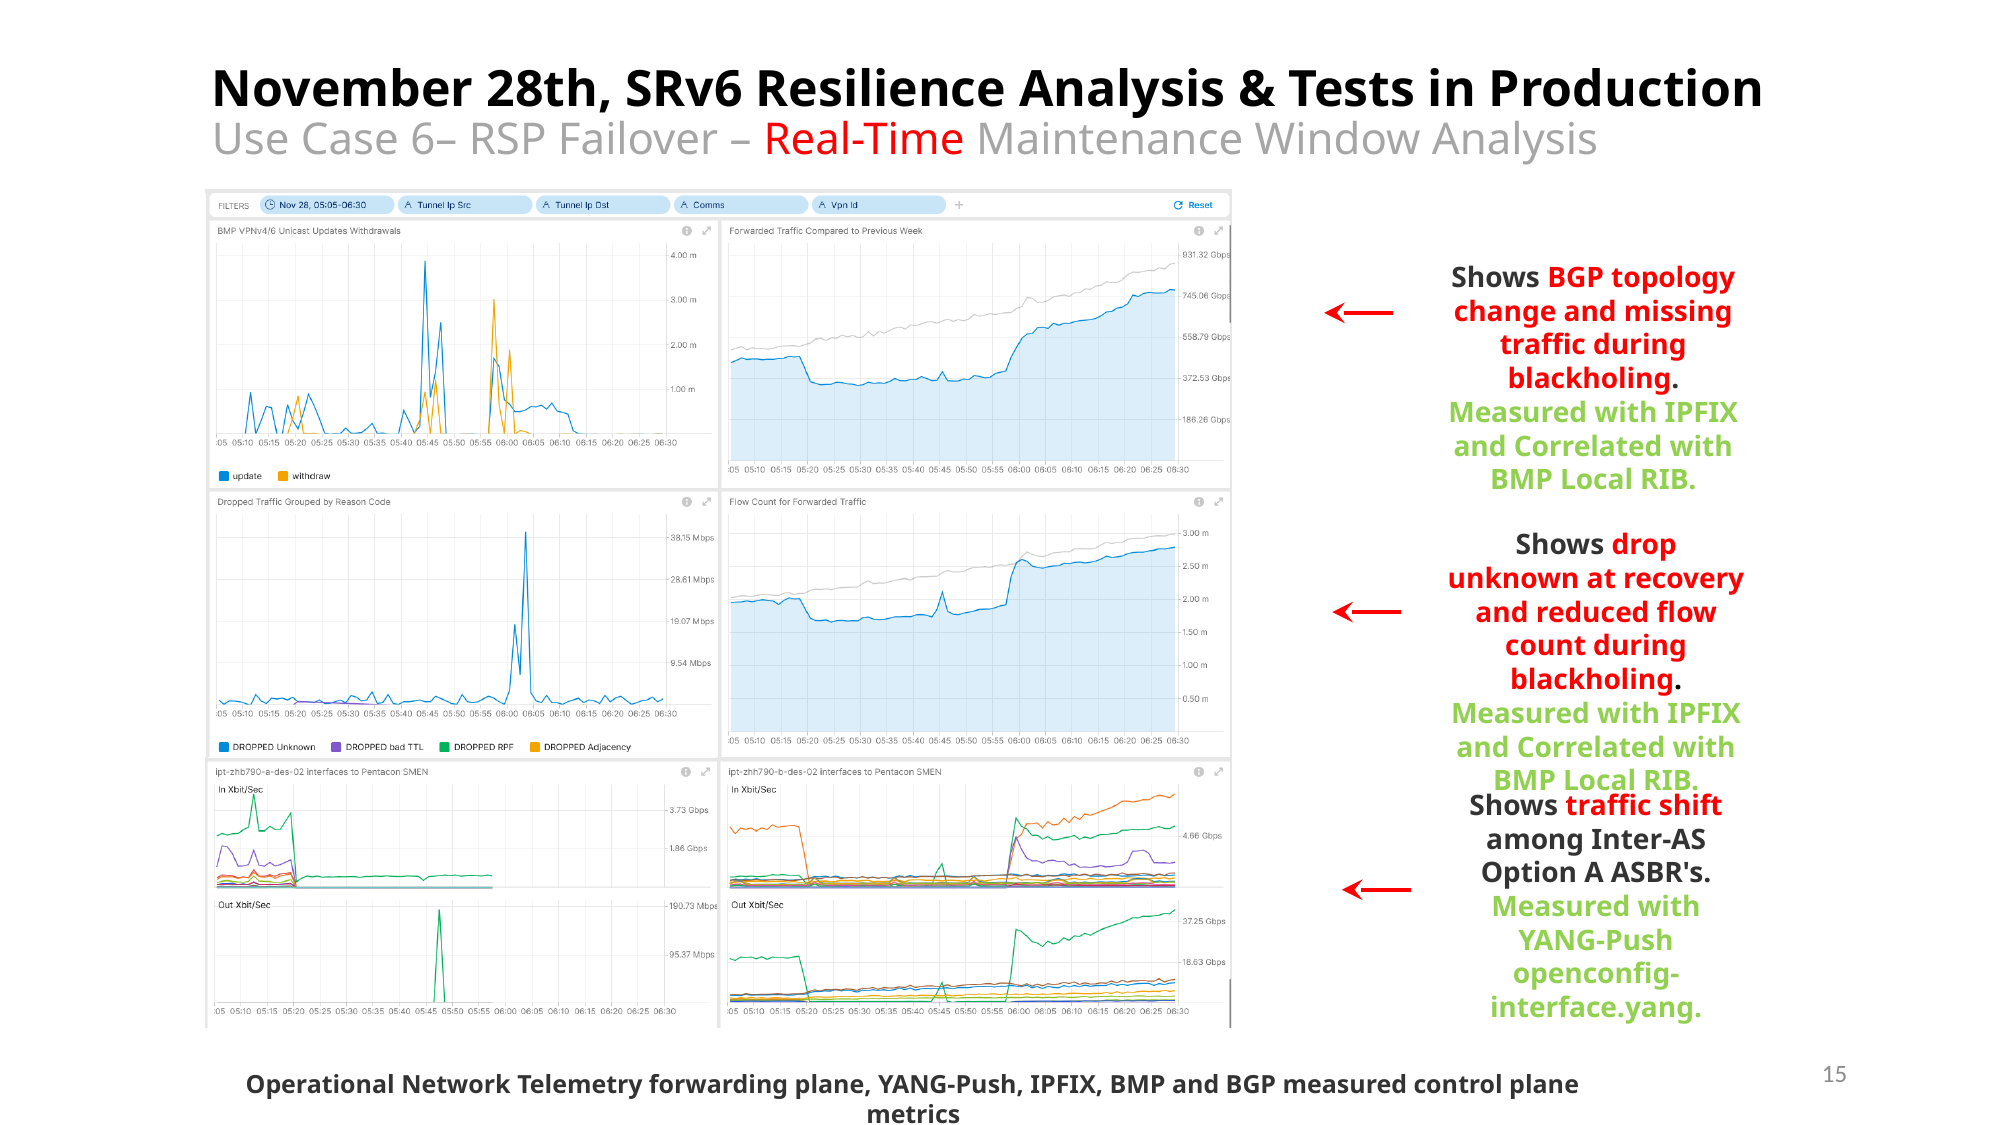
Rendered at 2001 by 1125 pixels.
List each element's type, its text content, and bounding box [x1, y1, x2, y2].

text_box Shows BGP topology change and missing traffic during blackholing. Measured with IPFIX and Correlated with BMP Local RIB. [1431, 252, 1756, 503]
text_box Operational Network Telemetry forwarding plane, YANG-Push, IPFIX, BMP and BGP measured control plane metrics [203, 1060, 1624, 1125]
picture [205, 189, 1232, 1028]
slide_number 15 [1412, 1042, 1863, 1103]
text_box Shows drop unknown at recovery and reduced flow count during blackholing. Measured with IPFIX and Correlated with BMP Local RIB. [1431, 519, 1761, 779]
title November 28th, SRv6 Resilience Analysis & Tests in Production Use Case 6– RSP Failover – Real-Time Maintenance Window Analysis [196, 54, 1963, 173]
text_box Shows traffic shift among Inter-AS Option A ASBR's. Measured with YANG-Push openconfig-interface.yang. [1431, 779, 1761, 1031]
